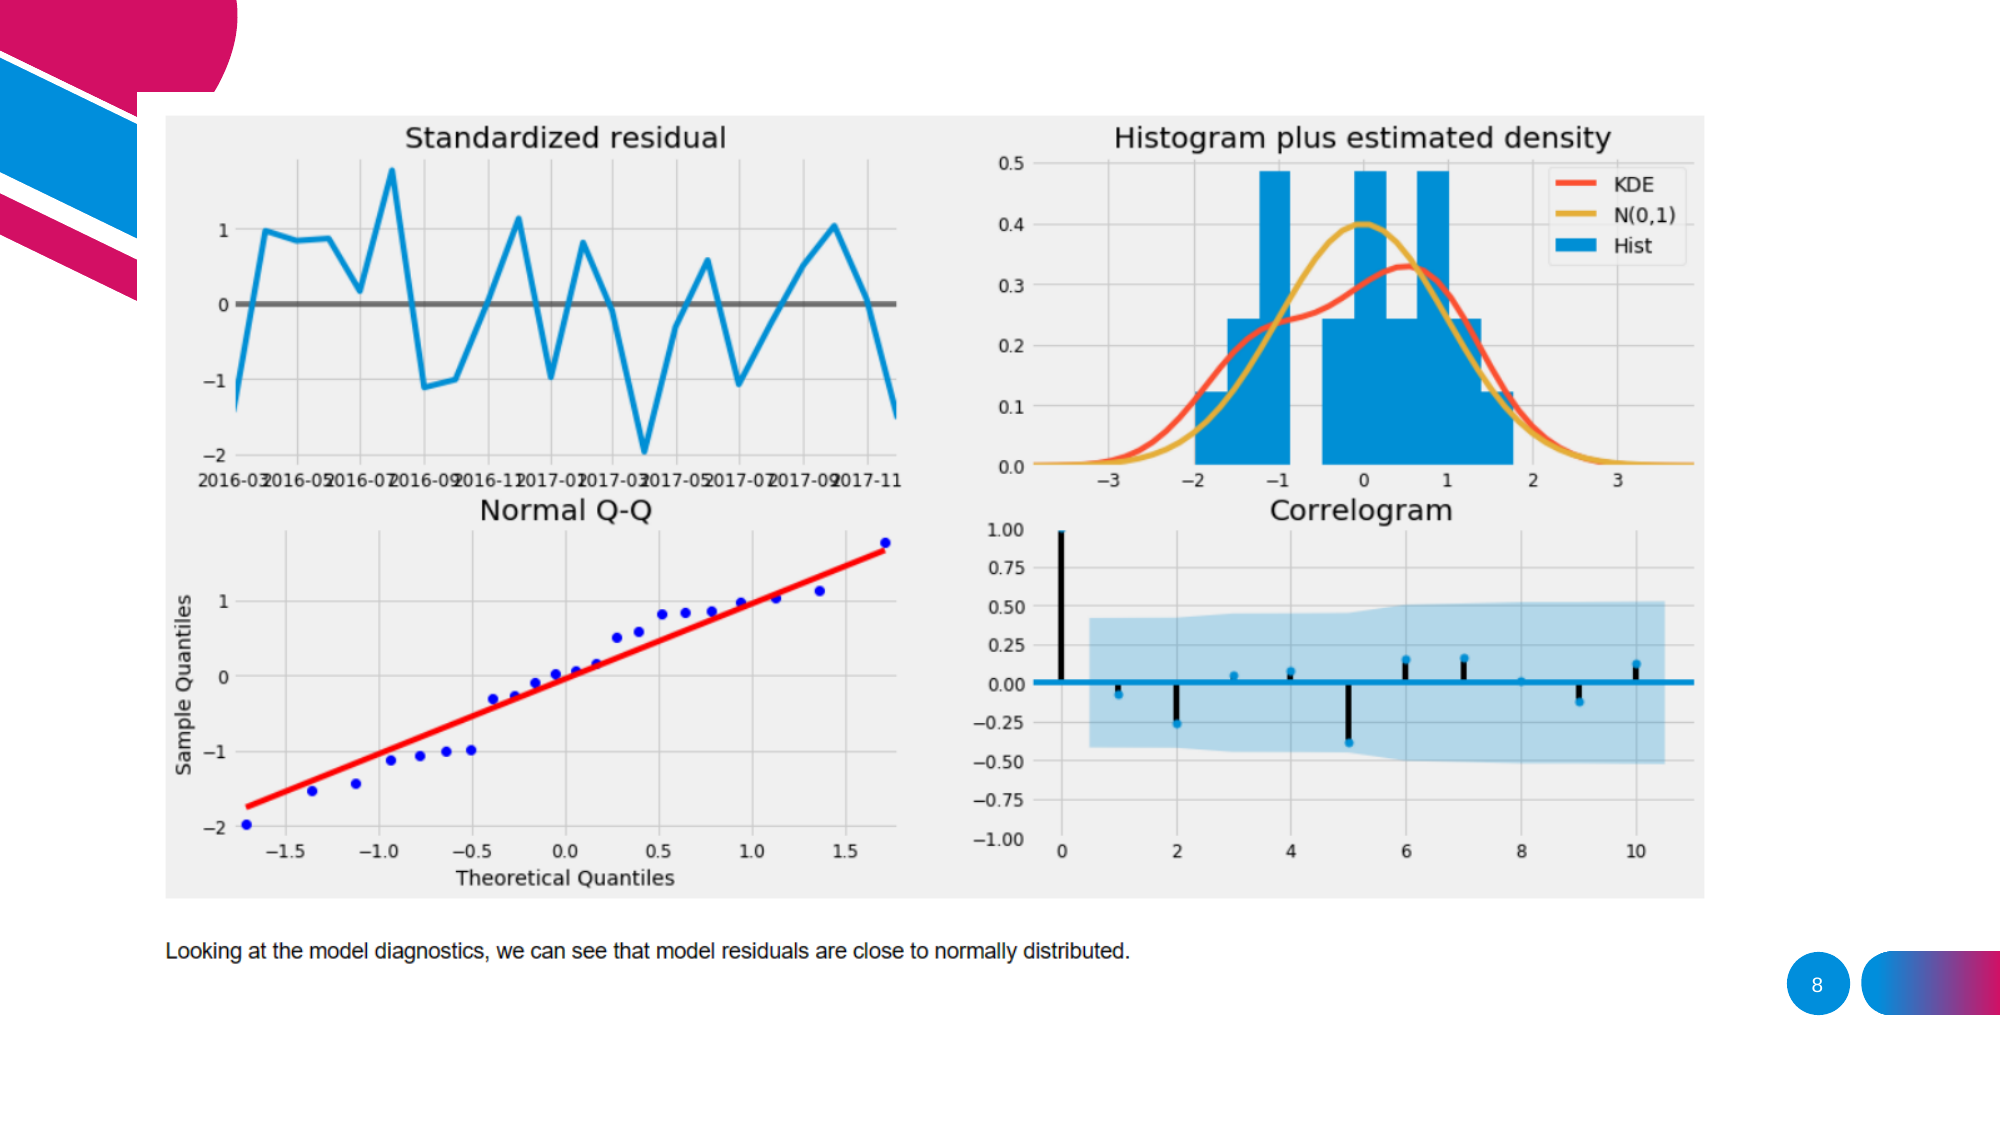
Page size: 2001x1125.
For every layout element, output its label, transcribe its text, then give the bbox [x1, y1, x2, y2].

picture [137, 92, 1722, 990]
slide_number 8 [1772, 954, 1863, 1015]
